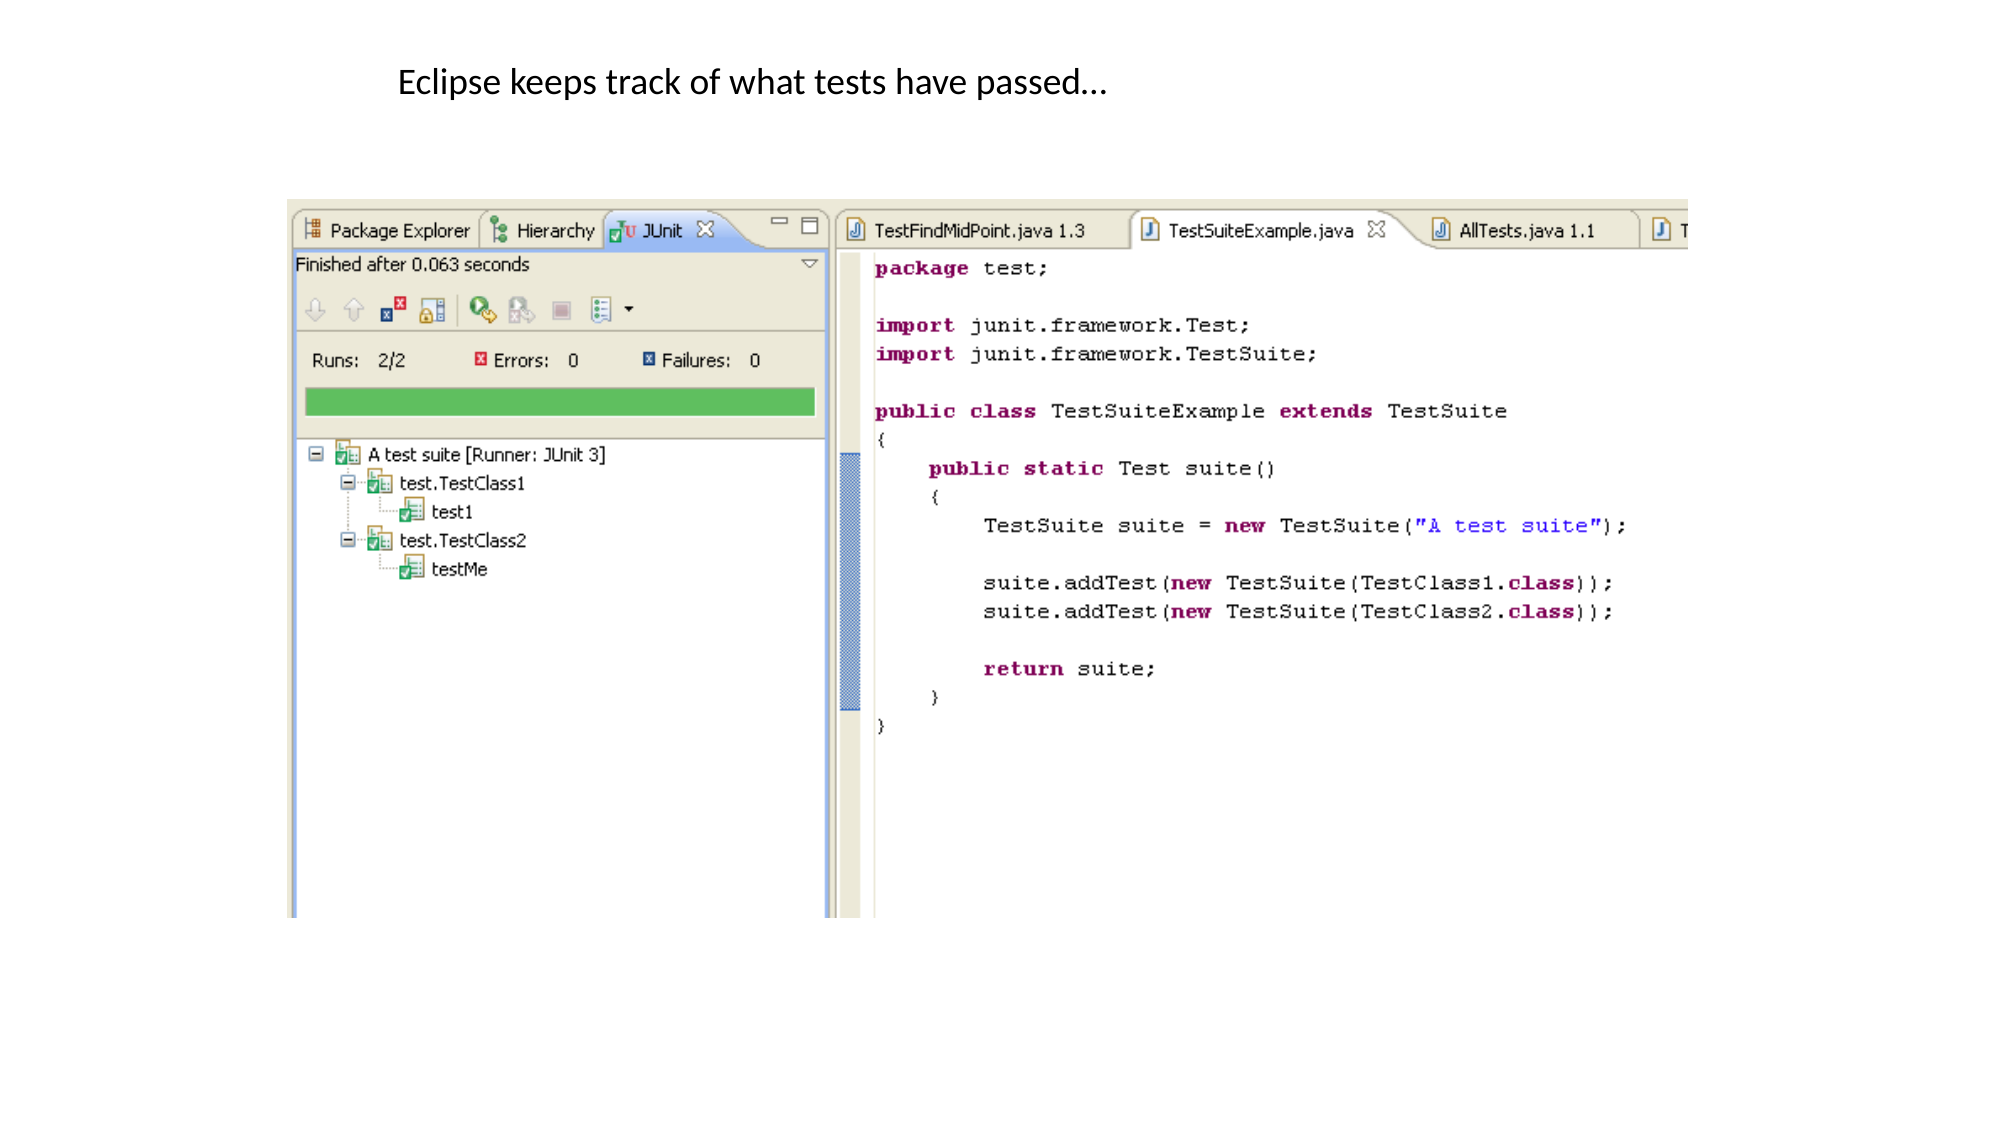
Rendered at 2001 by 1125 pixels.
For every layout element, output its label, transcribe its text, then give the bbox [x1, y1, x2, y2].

text_box Eclipse keeps track of what tests have passed… [383, 49, 1124, 110]
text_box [287, 199, 1688, 918]
